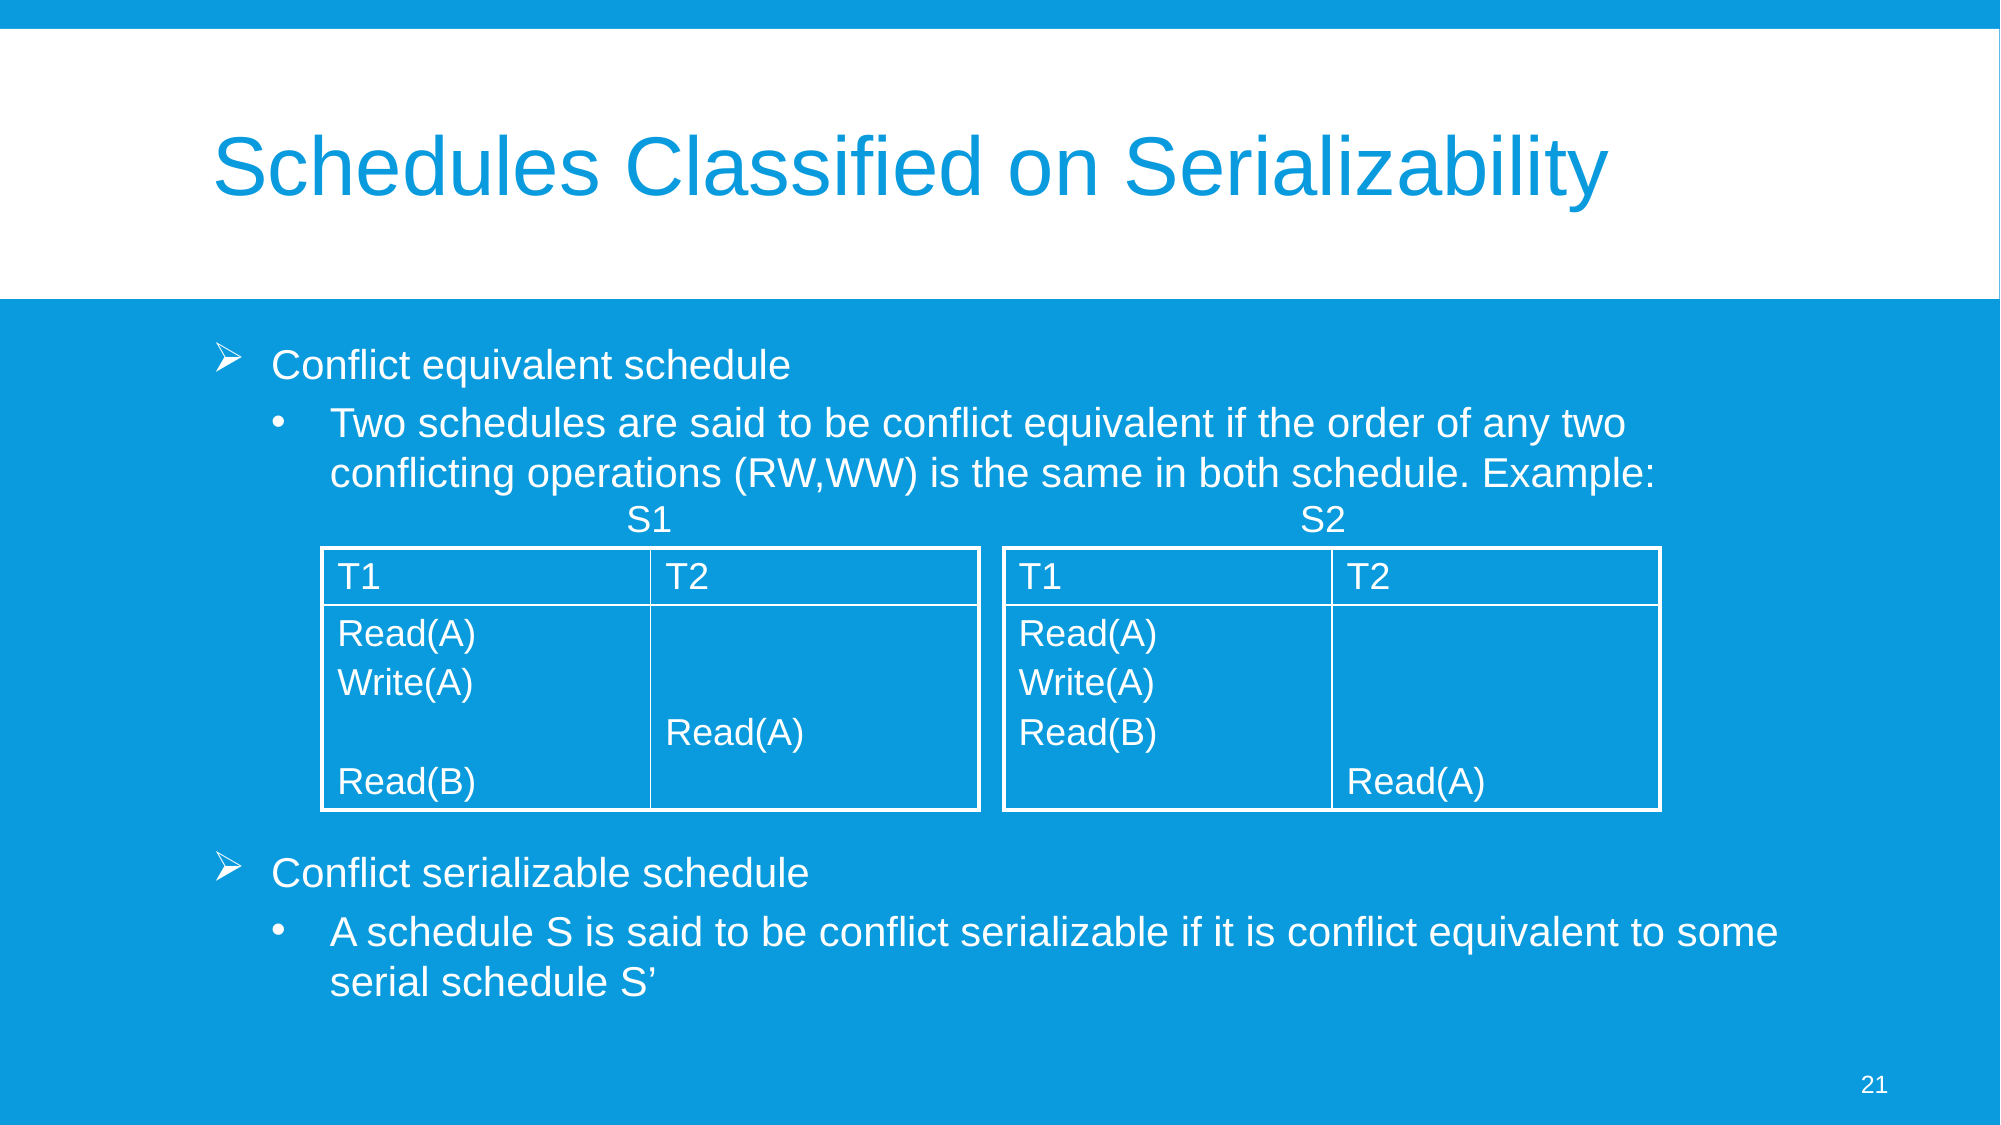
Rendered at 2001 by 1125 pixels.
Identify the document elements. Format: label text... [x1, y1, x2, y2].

list Conflict equivalent schedule Two schedules are said to be conflict equivalent if the order of any two conflicting operations (RW,WW) is the same in both schedule. Example: Conflict serializable schedule A schedule S is said to be conflict serializable if it is conflict equivalent to some serial schedule S’ [197, 329, 1803, 1020]
table_cell Read(A) Write(A) Read(B) [324, 606, 650, 808]
table_cell Read(A) Write(A) Read(B) [1006, 606, 1331, 808]
table_cell Read(A) [651, 606, 977, 808]
table_header T1 [324, 550, 650, 604]
table_header T2 [651, 550, 977, 604]
slide_number 21 [1748, 1053, 1904, 1114]
text_box S1 S2 [611, 487, 1462, 548]
title Schedules Classified on Serializability [197, 46, 1803, 295]
table_cell Read(A) [1333, 606, 1658, 808]
table_header T2 [1333, 550, 1658, 604]
table_header T1 [1006, 550, 1331, 604]
